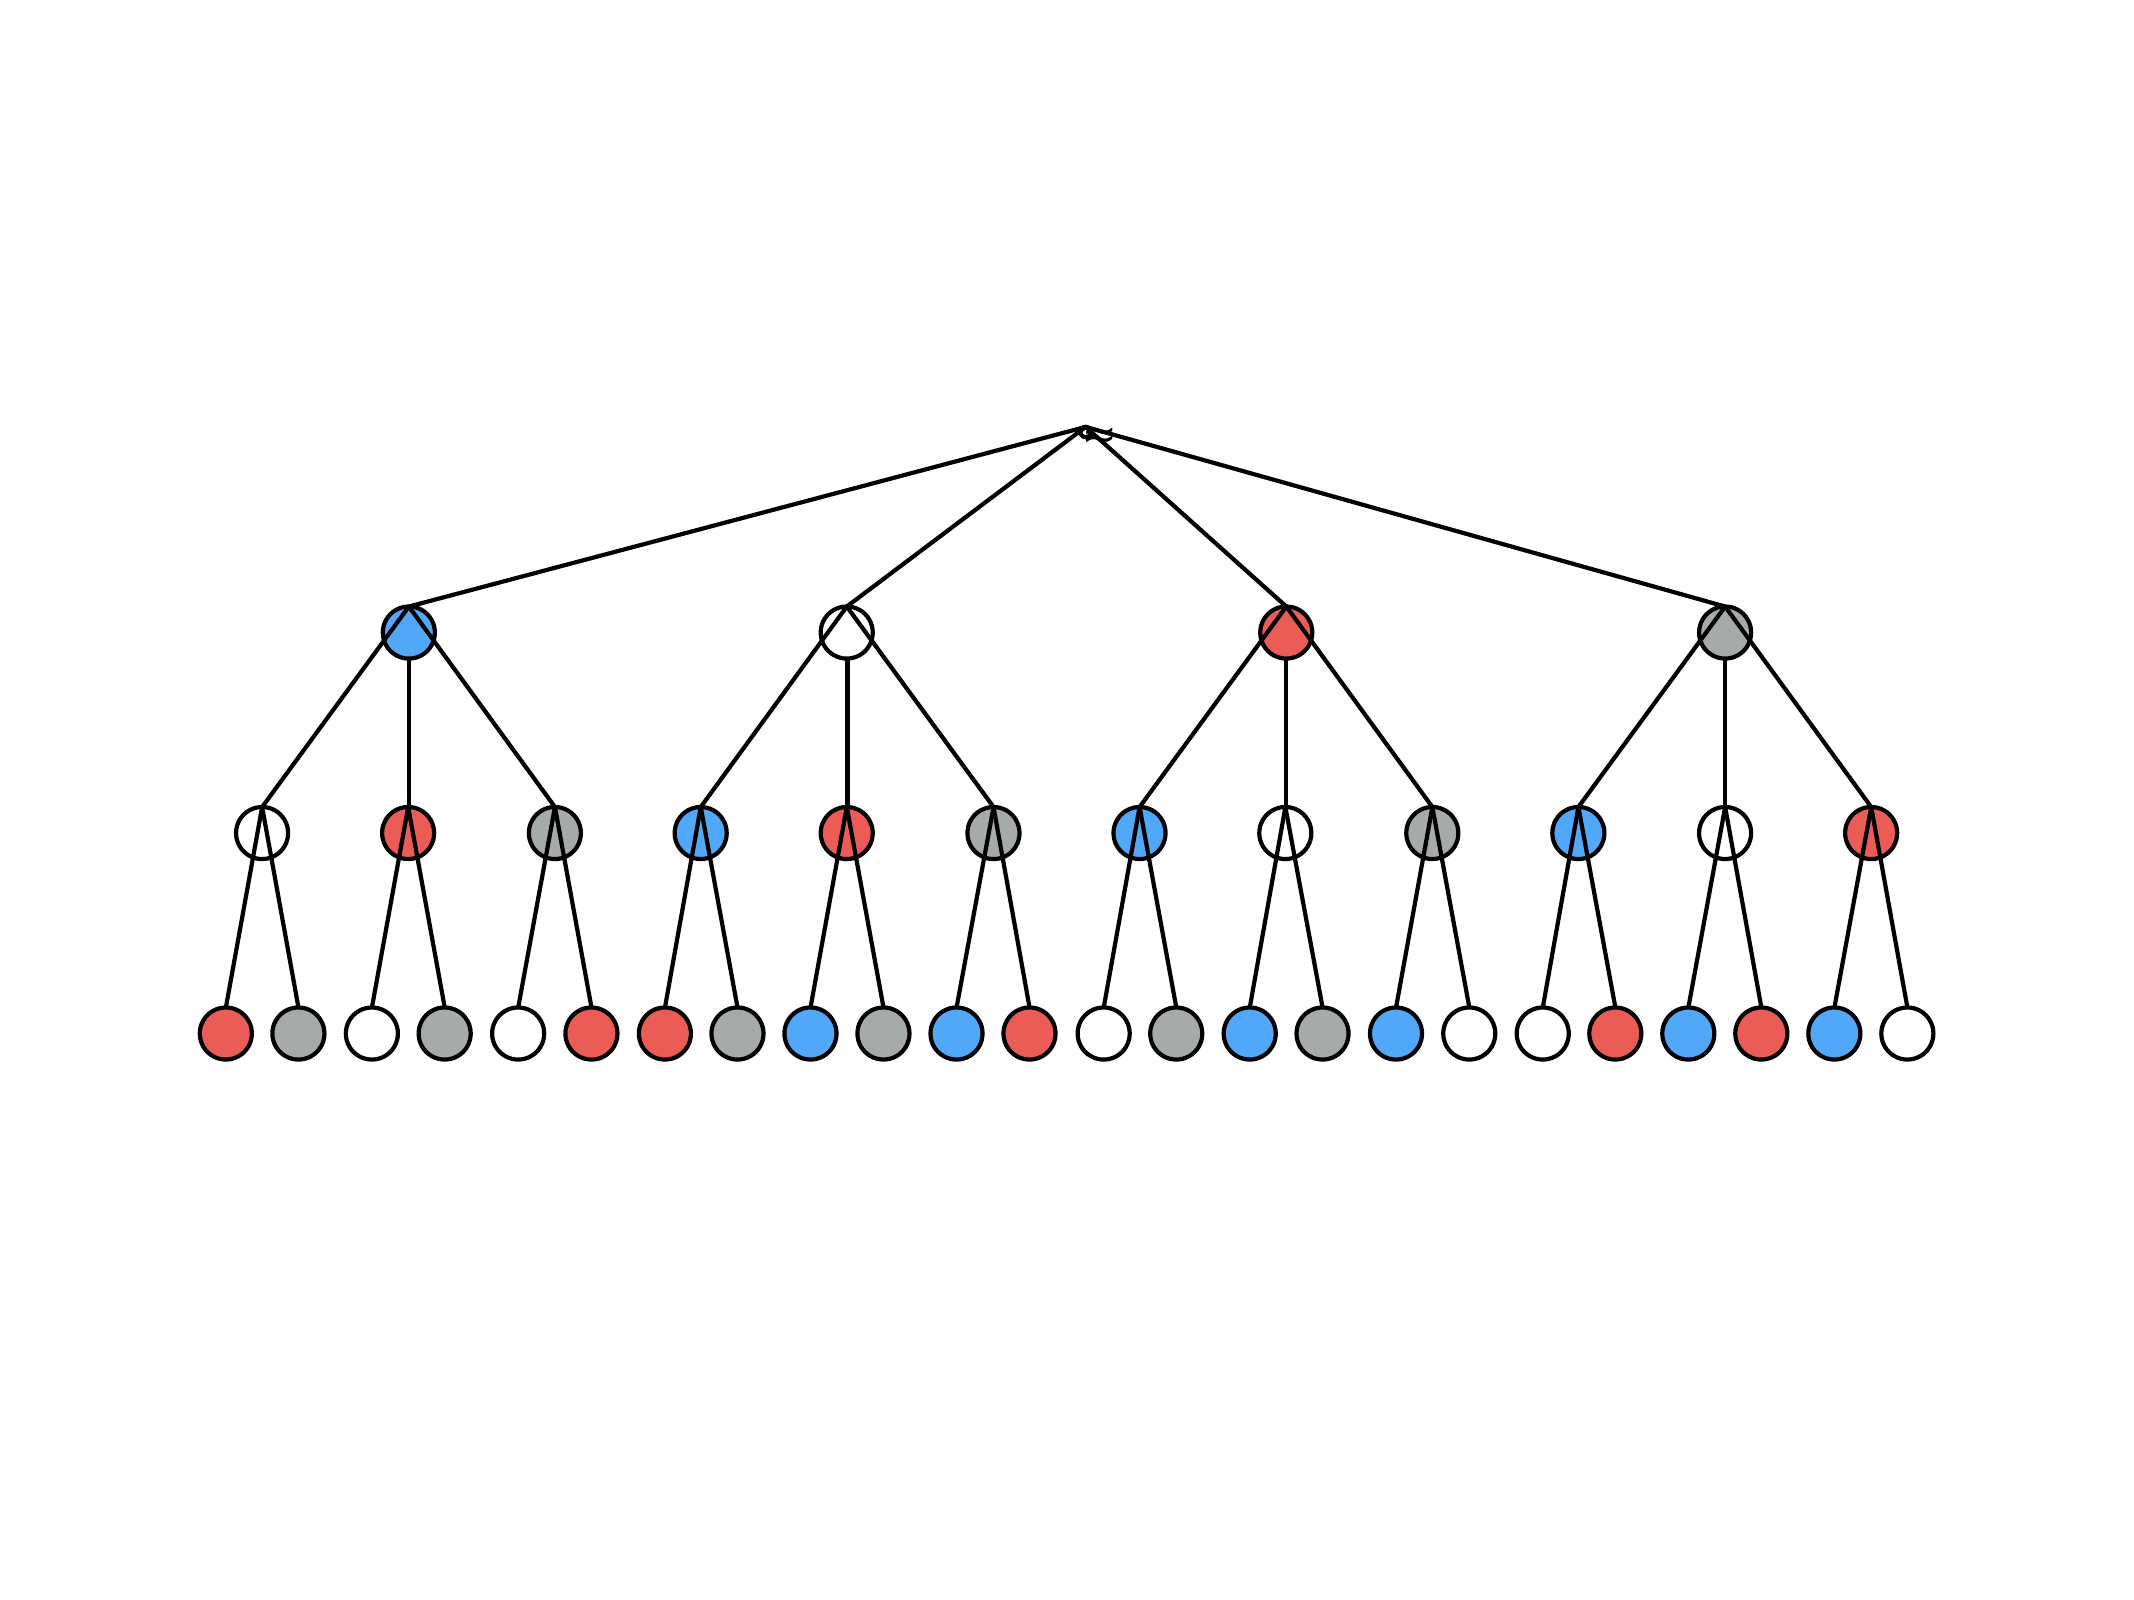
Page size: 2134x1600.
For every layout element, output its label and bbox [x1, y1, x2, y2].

text_box [199, 431, 1934, 1060]
